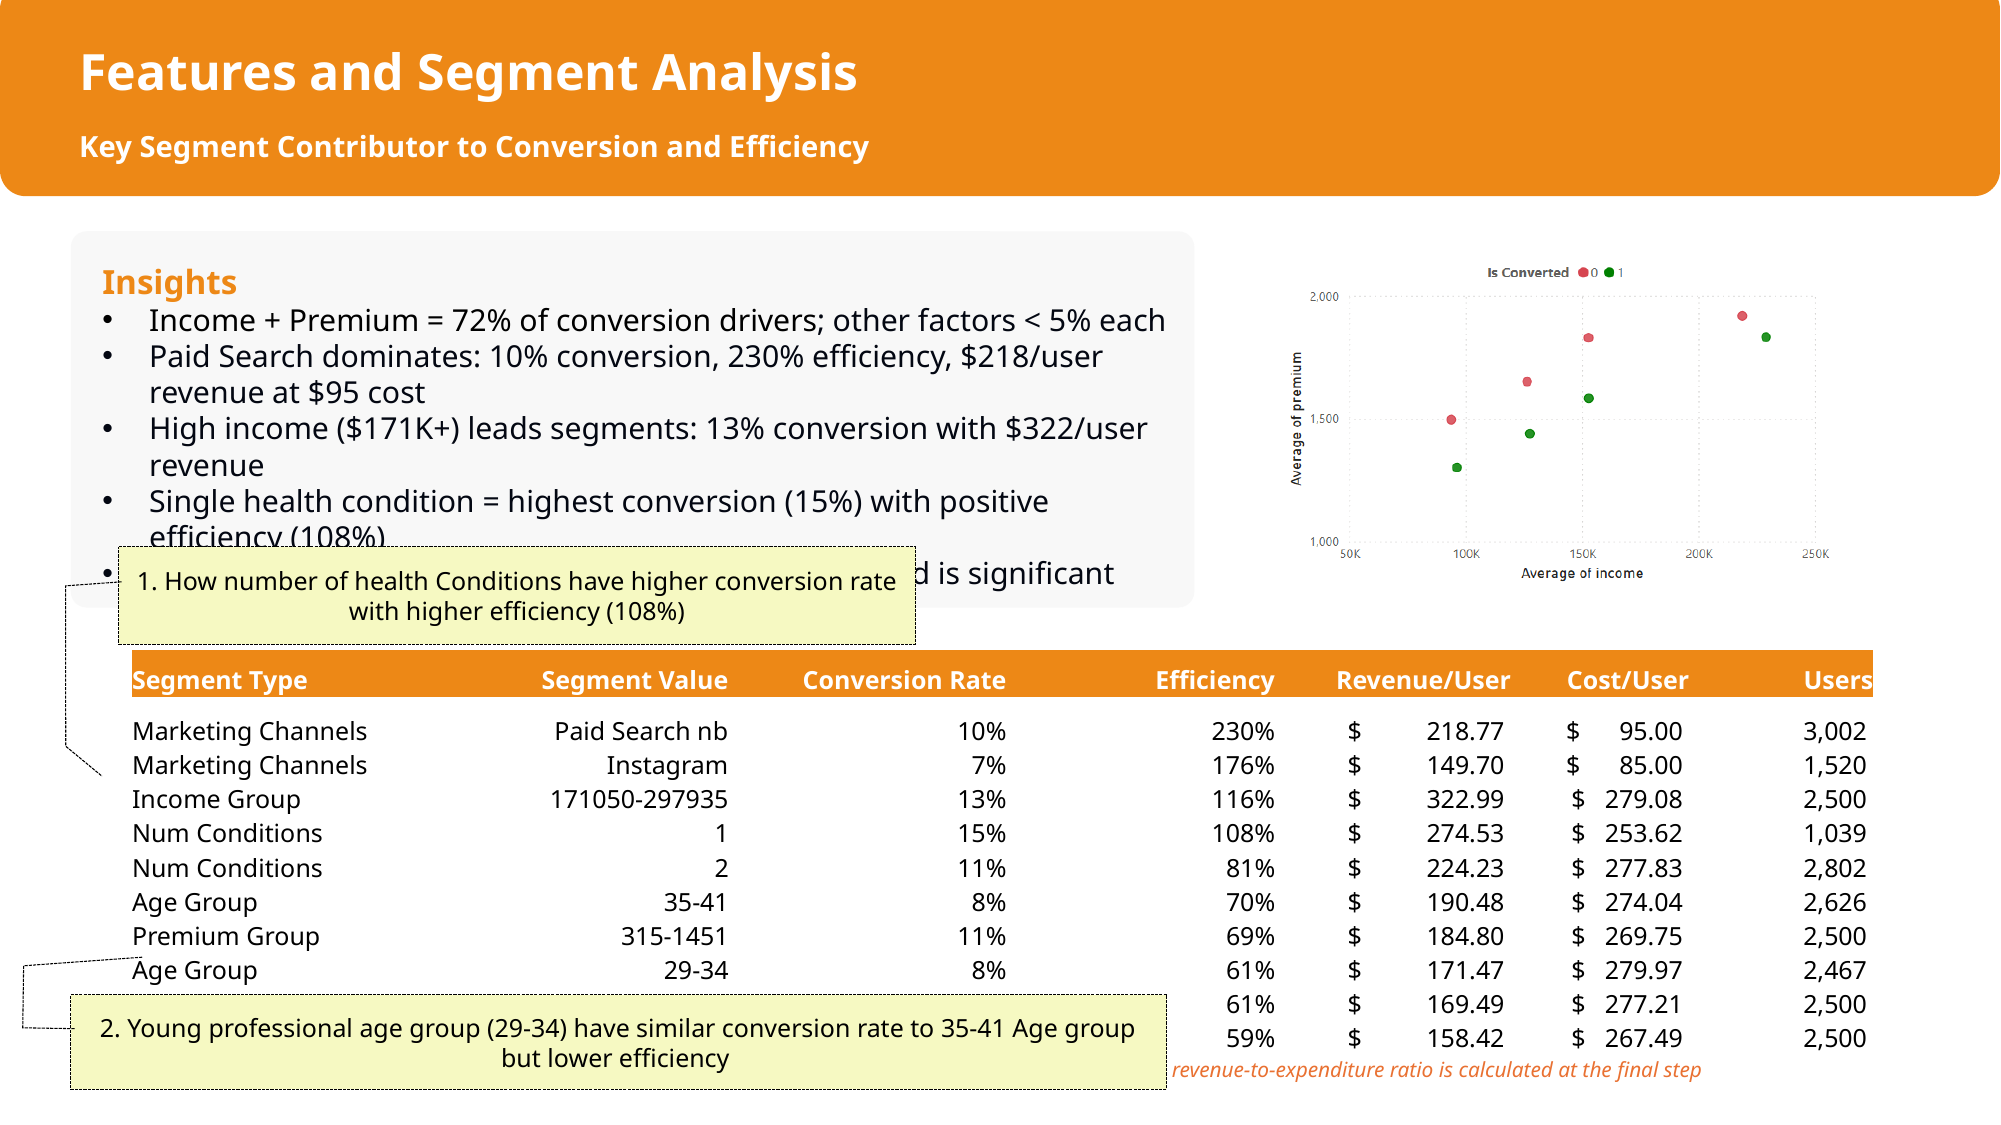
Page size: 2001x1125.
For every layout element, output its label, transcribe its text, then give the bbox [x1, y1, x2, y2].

table_cell 2,500 [1689, 1021, 1873, 1055]
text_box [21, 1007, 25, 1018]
table_cell $ 171.47 [1275, 953, 1511, 987]
table_cell Marketing Channels [132, 748, 436, 782]
table_cell $ 279.97 [1511, 953, 1689, 987]
title Features and Segment Analysis [64, 5, 1108, 144]
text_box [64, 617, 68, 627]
table_cell 1 [436, 816, 729, 850]
table_cell $ 322.99 [1275, 782, 1511, 816]
table_header Revenue/User [1275, 650, 1511, 697]
table_cell 8% [729, 884, 1007, 919]
table_header Conversion Rate [729, 650, 1007, 697]
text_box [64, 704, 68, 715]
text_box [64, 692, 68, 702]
table_cell $ 85.00 [1511, 748, 1689, 782]
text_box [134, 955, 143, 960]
table_cell 3,002 [1689, 697, 1873, 748]
text_box Assumption: It is assumed that revenue is recognized when the customer signs the insurance contract, and the revenue-to-expenditure ratio is calculated at the final step [1167, 1048, 1832, 1089]
table_cell Premium Group [132, 919, 436, 953]
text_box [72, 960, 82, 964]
table_cell Age Group [132, 953, 436, 987]
table_cell Income Group [132, 782, 436, 816]
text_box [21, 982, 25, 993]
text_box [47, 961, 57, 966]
table_cell Paid Search nb [436, 697, 729, 748]
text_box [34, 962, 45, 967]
table_cell Num Conditions [132, 816, 436, 850]
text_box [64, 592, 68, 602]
table_header Segment Type [132, 650, 436, 697]
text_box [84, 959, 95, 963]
table_cell 6% [729, 987, 1007, 995]
table_cell 10% [729, 697, 1007, 748]
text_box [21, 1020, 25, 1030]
table_cell $ 279.08 [1511, 782, 1689, 816]
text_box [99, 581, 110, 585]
table_cell 59% [1167, 1021, 1275, 1048]
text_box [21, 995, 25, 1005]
table_cell 13% [729, 782, 1007, 816]
table_cell 69% [1007, 919, 1275, 953]
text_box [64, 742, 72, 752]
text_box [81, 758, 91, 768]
text_box Key Segment Contributor to Conversion and Efficiency [64, 121, 1064, 171]
text_box [0, 0, 2000, 198]
table_cell 108% [1007, 816, 1275, 850]
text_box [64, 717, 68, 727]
table_cell 29-34 [436, 953, 729, 987]
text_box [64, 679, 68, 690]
table_cell 230% [1007, 697, 1275, 748]
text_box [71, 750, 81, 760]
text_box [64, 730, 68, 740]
table_cell $ 269.75 [1511, 919, 1689, 953]
table_cell 2,802 [1689, 850, 1873, 884]
table_cell 8% [729, 953, 1007, 987]
table_cell Premium Group [132, 987, 436, 995]
table_cell 11% [729, 850, 1007, 884]
table_cell 171050-297935 [436, 782, 729, 816]
table_cell 2,467 [1689, 953, 1873, 987]
table_cell 70% [1007, 884, 1275, 919]
table_cell $ 149.70 [1275, 748, 1511, 782]
table_cell 2,500 [1689, 919, 1873, 953]
table_cell $ 224.23 [1275, 850, 1511, 884]
table_cell $ 184.80 [1275, 919, 1511, 953]
table_cell $ 277.83 [1511, 850, 1689, 884]
table_cell 35-41 [436, 884, 729, 919]
table_cell $ 190.48 [1275, 884, 1511, 919]
table_cell 2,626 [1689, 884, 1873, 919]
text_box Insights Income + Premium = 72% of conversion drivers; other factors < 5% each Paid Search dominates: 10% conversion, 230% efficiency, $218/user revenue at $95 cost High income ($171K+) leads segments: 13% conversion with $322/user revenue Single health condition = highest conversion (15%) with positive efficiency (108%) Channel costs vary slightly ($85-95) but revenue spread is significant ($149-218) [87, 253, 1195, 635]
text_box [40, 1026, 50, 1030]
table_header Efficiency [1007, 650, 1275, 697]
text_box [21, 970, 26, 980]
table_cell $ 158.42 [1275, 1021, 1511, 1048]
table_cell 2,500 [1689, 782, 1873, 816]
table_header Cost/User [1511, 650, 1689, 697]
table_cell $ 274.53 [1275, 816, 1511, 850]
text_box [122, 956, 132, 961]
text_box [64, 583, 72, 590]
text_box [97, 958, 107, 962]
picture [1265, 243, 1892, 622]
text_box 2. Young professional age group (29-34) have similar conversion rate to 35-41 Age group but lower efficiency [65, 993, 1168, 1091]
table_header Users [1689, 650, 1873, 697]
table_cell $ 274.04 [1511, 884, 1689, 919]
table_cell 11% [729, 919, 1007, 953]
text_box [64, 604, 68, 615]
table_cell $ 277.21 [1511, 987, 1689, 1021]
table_cell $ 218.77 [1275, 697, 1511, 748]
table_cell 2,500 [1689, 987, 1873, 1021]
table_cell 61% [1007, 953, 1275, 987]
text_box [69, 229, 1196, 610]
table_cell 315-1451 [436, 919, 729, 953]
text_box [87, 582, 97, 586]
table_cell 2 [436, 850, 729, 884]
table_cell Instagram [436, 748, 729, 782]
table_cell 81% [1007, 850, 1275, 884]
table_cell $ 95.00 [1511, 697, 1689, 748]
table_cell 15% [729, 816, 1007, 850]
table_cell $ 253.62 [1511, 816, 1689, 850]
table_cell Age Group [132, 884, 436, 919]
table_cell 1,520 [1689, 748, 1873, 782]
table_cell Marketing Channels [132, 697, 436, 748]
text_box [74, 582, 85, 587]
table_cell Num Conditions [132, 850, 436, 884]
table_cell 7% [729, 748, 1007, 782]
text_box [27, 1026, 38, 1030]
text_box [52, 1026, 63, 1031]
table_cell 176% [1007, 748, 1275, 782]
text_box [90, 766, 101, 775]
table_cell 1,039 [1689, 816, 1873, 850]
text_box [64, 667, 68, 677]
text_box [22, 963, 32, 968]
table_cell 61% [1007, 987, 1275, 1021]
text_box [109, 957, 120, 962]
table_header Segment Value [436, 650, 729, 697]
table_cell $ 169.49 [1275, 987, 1511, 1021]
table_cell 116% [1007, 782, 1275, 816]
table_cell $ 267.49 [1511, 1021, 1689, 1048]
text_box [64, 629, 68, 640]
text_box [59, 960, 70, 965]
table_cell 1966-3267 [436, 987, 729, 995]
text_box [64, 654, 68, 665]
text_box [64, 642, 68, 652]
text_box 1. How number of health Conditions have higher conversion rate with higher efficiency (108%) [112, 545, 917, 646]
